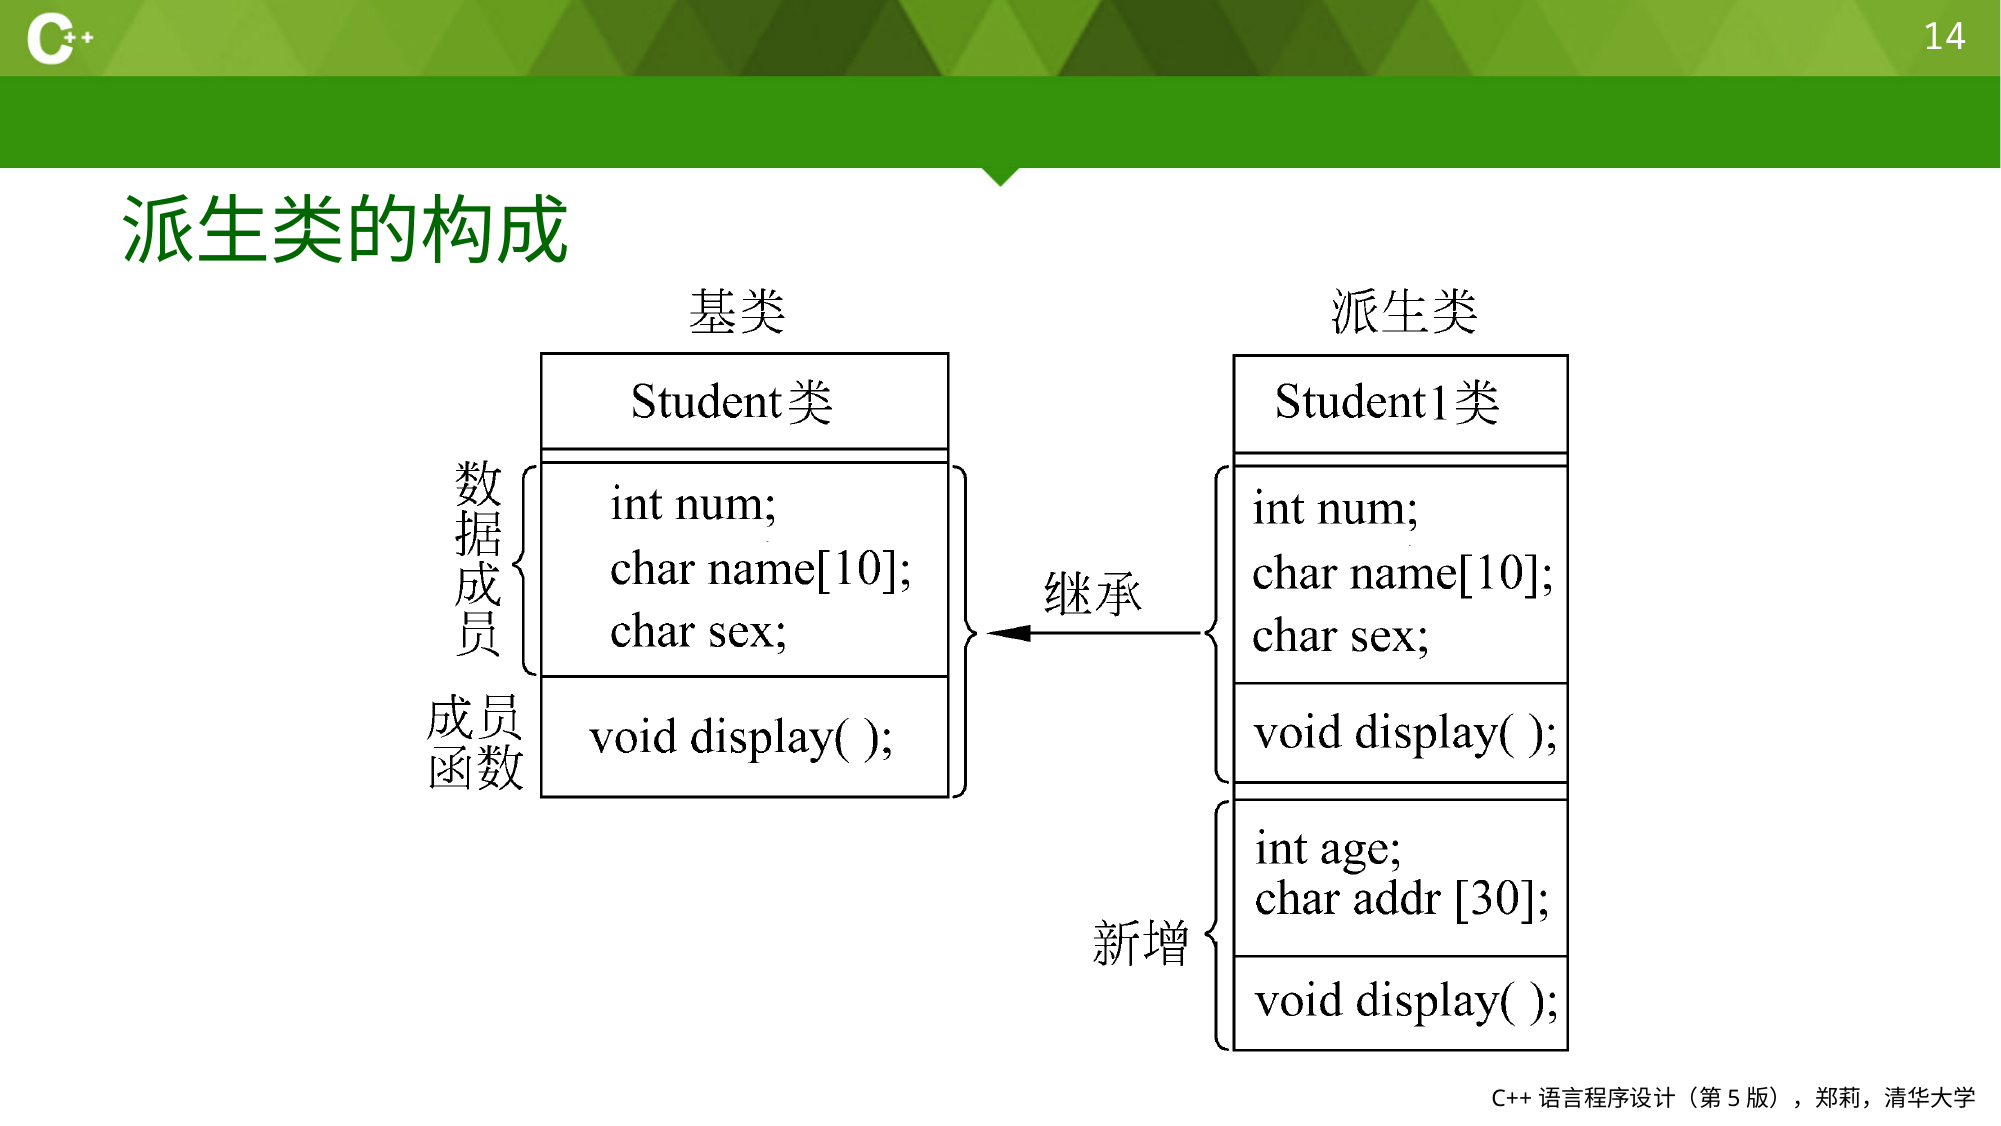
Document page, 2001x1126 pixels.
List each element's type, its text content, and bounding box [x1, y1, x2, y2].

picture [0, 0, 2001, 1126]
title 派生类的构成 [99, 139, 1901, 315]
slide_number 14 [1531, 7, 1983, 68]
